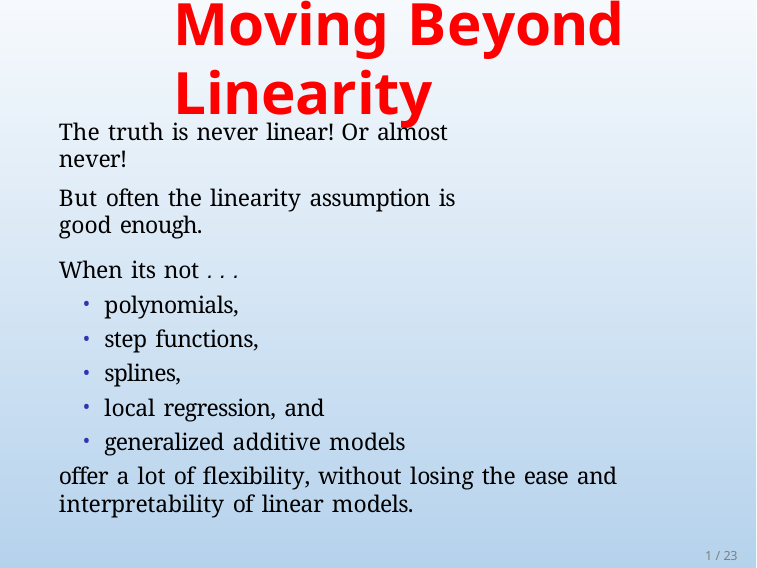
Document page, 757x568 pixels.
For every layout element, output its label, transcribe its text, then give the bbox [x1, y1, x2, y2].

text_box 1 / 23 [703, 548, 743, 564]
title Moving Beyond Linearity [15, 0, 741, 127]
text_box The truth is never linear! Or almost never! But often the linearity assumption is good enough. When its not . . . polynomials, step functions, splines, local regression, and generalized additive models offer a lot of flexibility, without losing the ease and interpretability of linear models. [56, 116, 743, 518]
